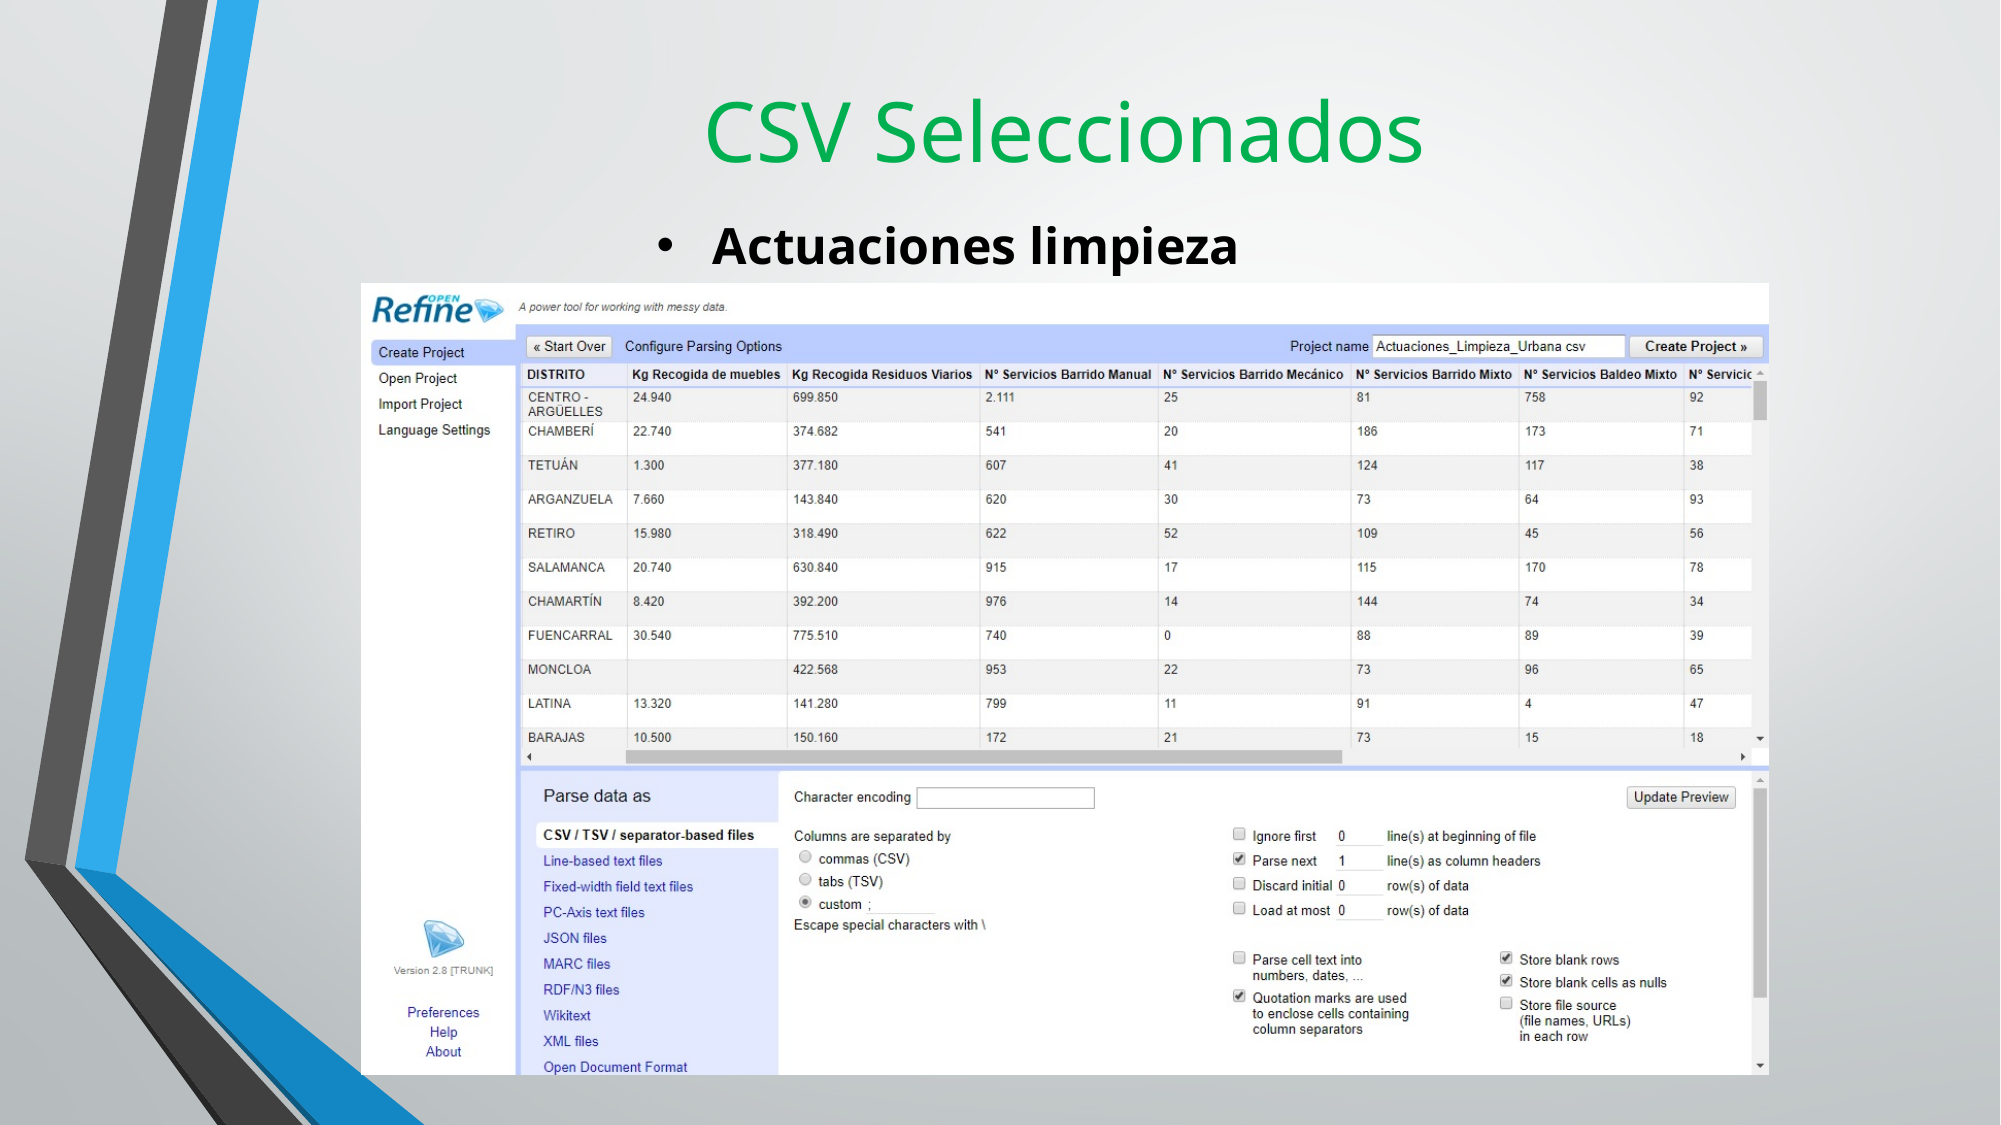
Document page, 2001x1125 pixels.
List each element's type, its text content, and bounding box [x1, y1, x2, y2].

title CSV Seleccionados [243, 50, 1887, 208]
picture [361, 283, 1770, 1076]
text_box Actuaciones limpieza urbana [641, 207, 1359, 283]
